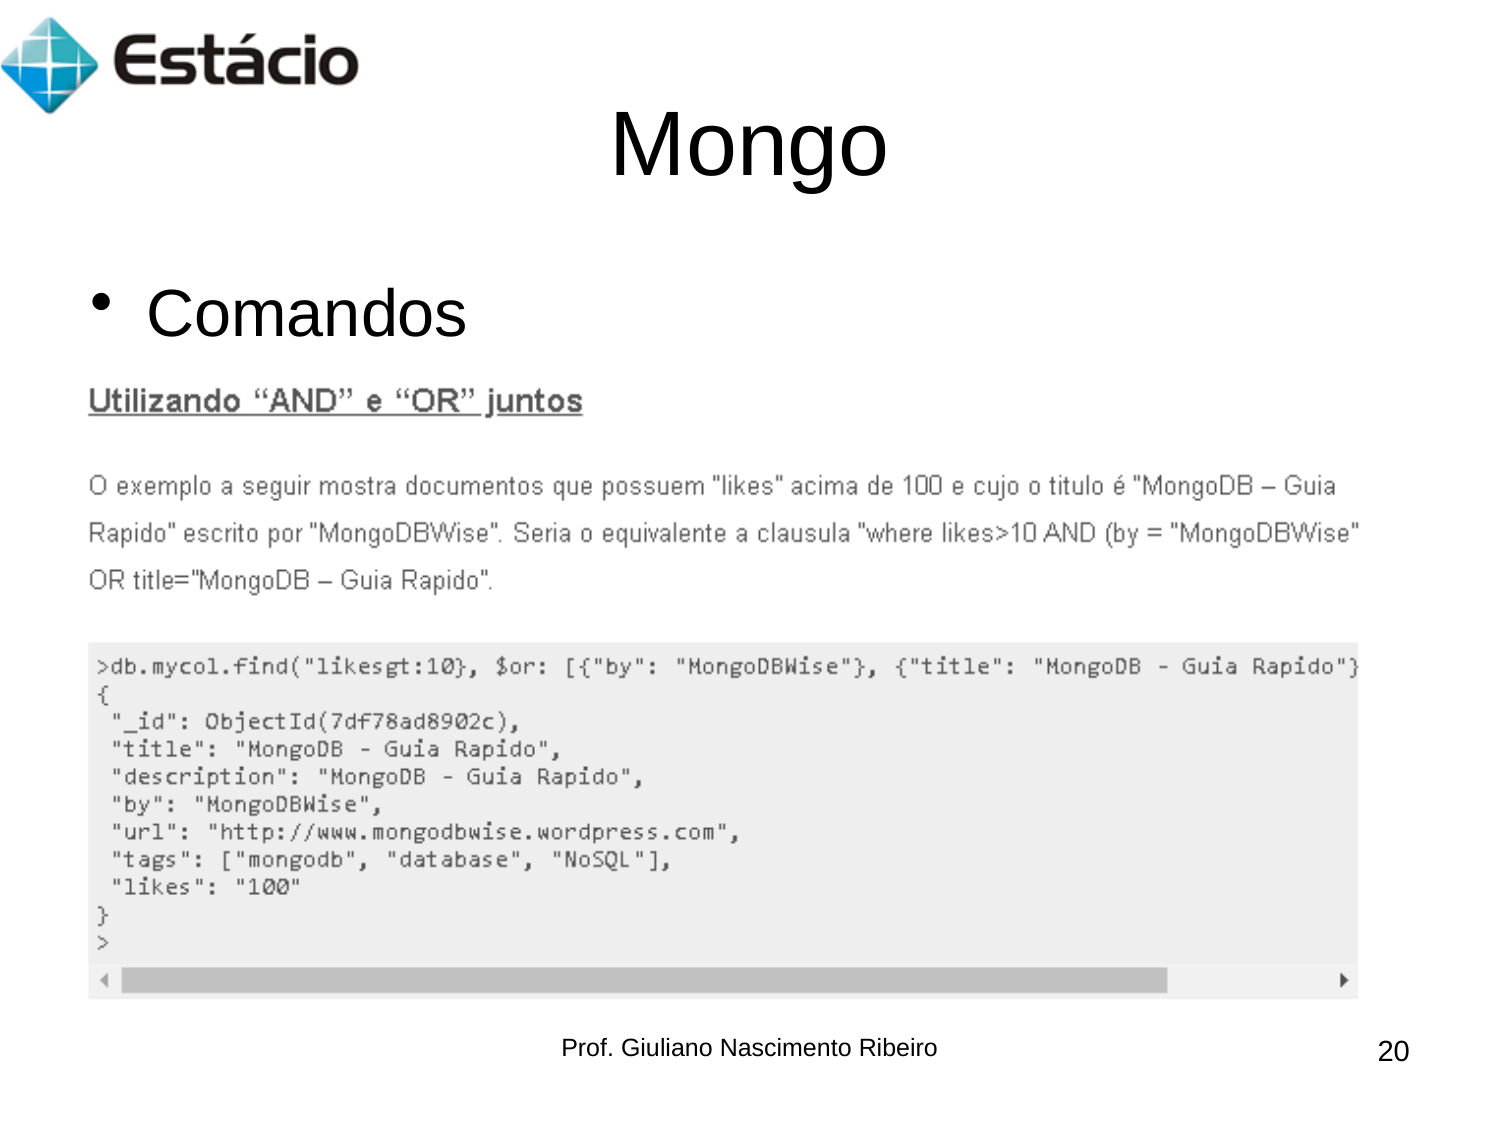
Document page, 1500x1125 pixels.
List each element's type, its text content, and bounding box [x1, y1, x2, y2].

footer Prof. Giuliano Nascimento Ribeiro [512, 1032, 988, 1103]
picture [1, 10, 363, 124]
list Comandos [75, 262, 1425, 1005]
picture [74, 375, 1389, 1025]
title Mongo [75, 45, 1425, 233]
slide_number 20 [1074, 1024, 1426, 1103]
